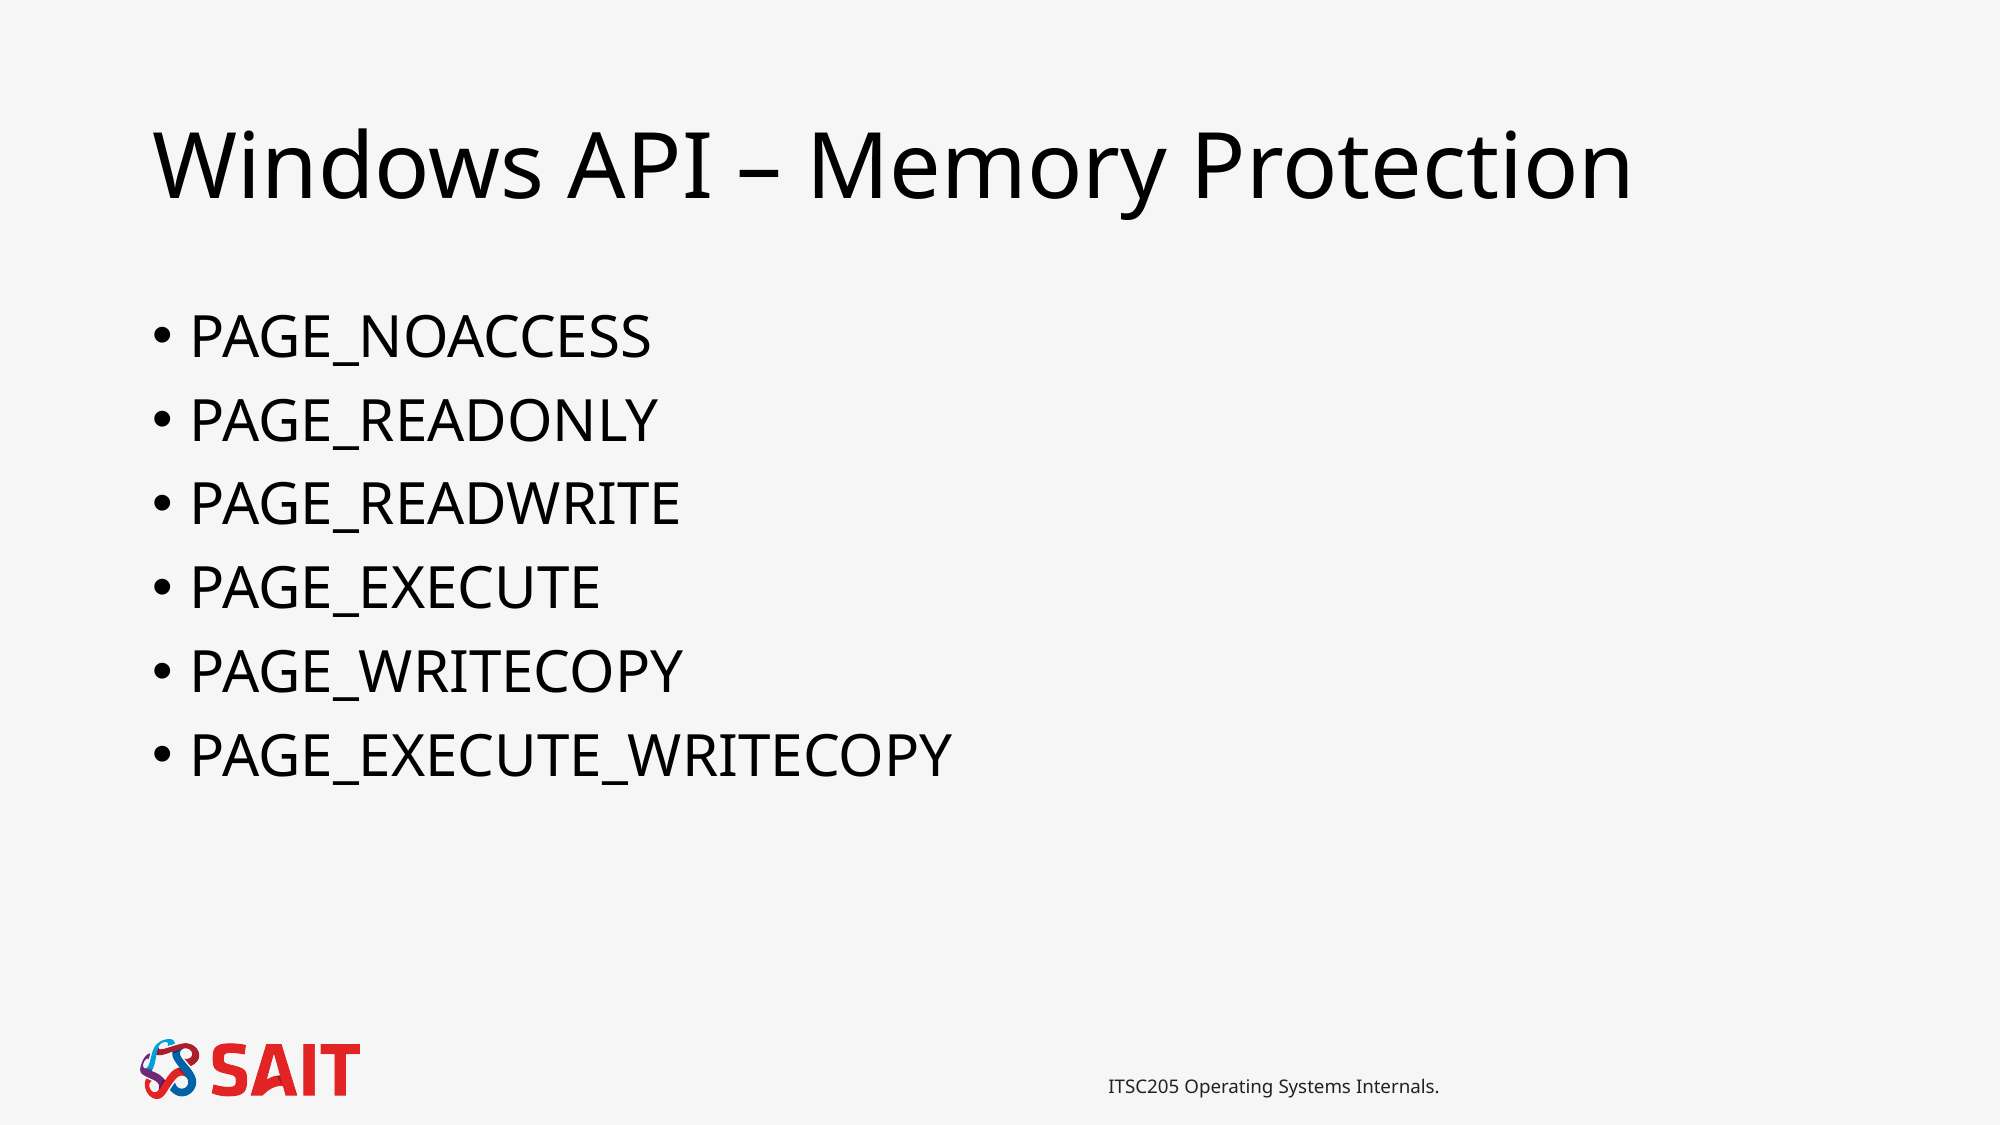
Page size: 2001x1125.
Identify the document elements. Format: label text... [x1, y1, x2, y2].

footer ITSC205 Operating Systems Internals. [858, 1048, 1690, 1109]
picture [114, 1013, 386, 1125]
title Windows API – Memory Protection [137, 59, 1863, 278]
list PAGE_NOACCESS PAGE_READONLY PAGE_READWRITE PAGE_EXECUTE PAGE_WRITECOPY PAGE_EXECUTE_WRITECOPY [137, 299, 1863, 1014]
